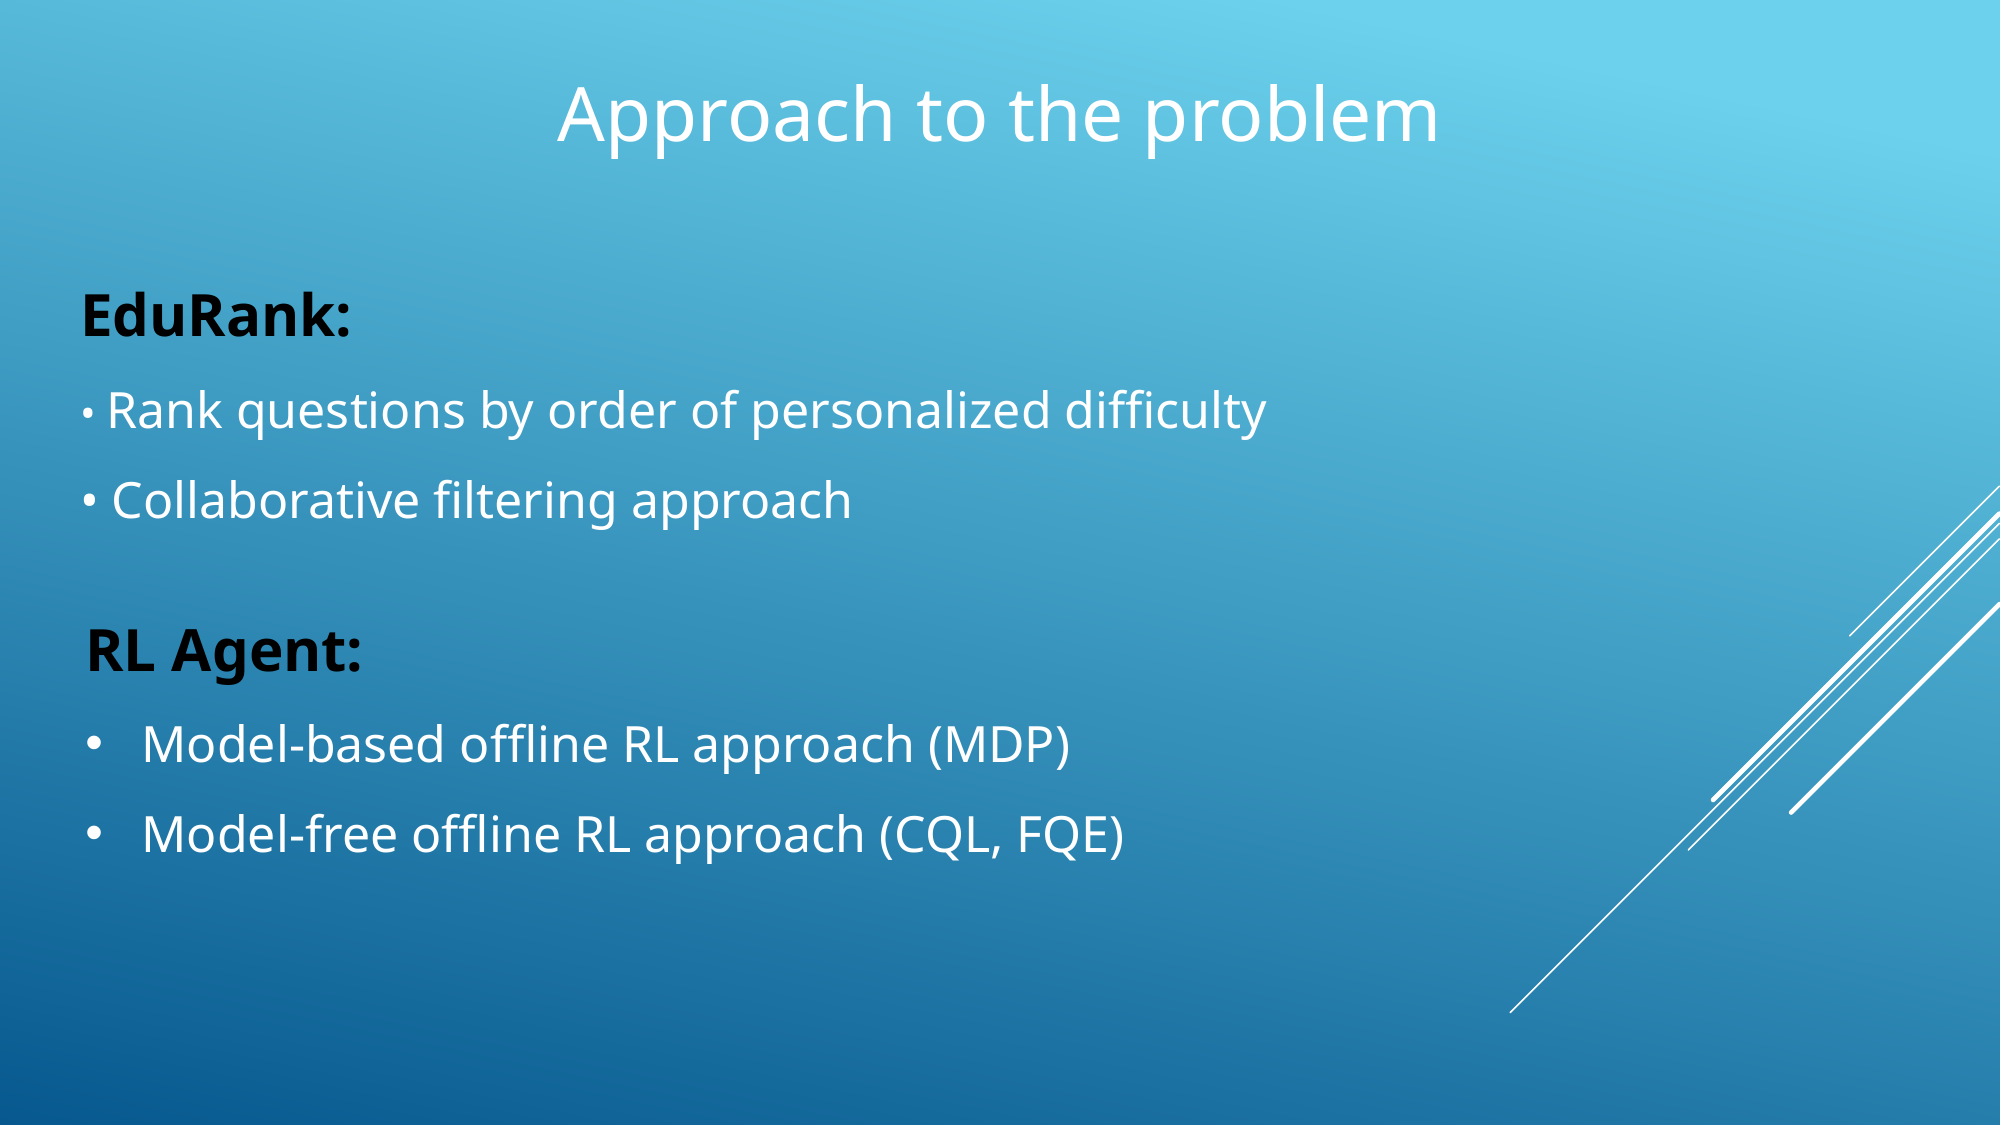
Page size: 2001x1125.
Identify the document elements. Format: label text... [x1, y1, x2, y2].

text_box EduRank: • Rank questions by order of personalized difficulty • Collaborative filtering approach [65, 236, 1440, 536]
text_box RL Agent: Model-based offline RL approach (MDP) Model-free offline RL approach (CQL, FQE) [70, 570, 1645, 871]
text_box Approach to the problem [312, 59, 1688, 164]
